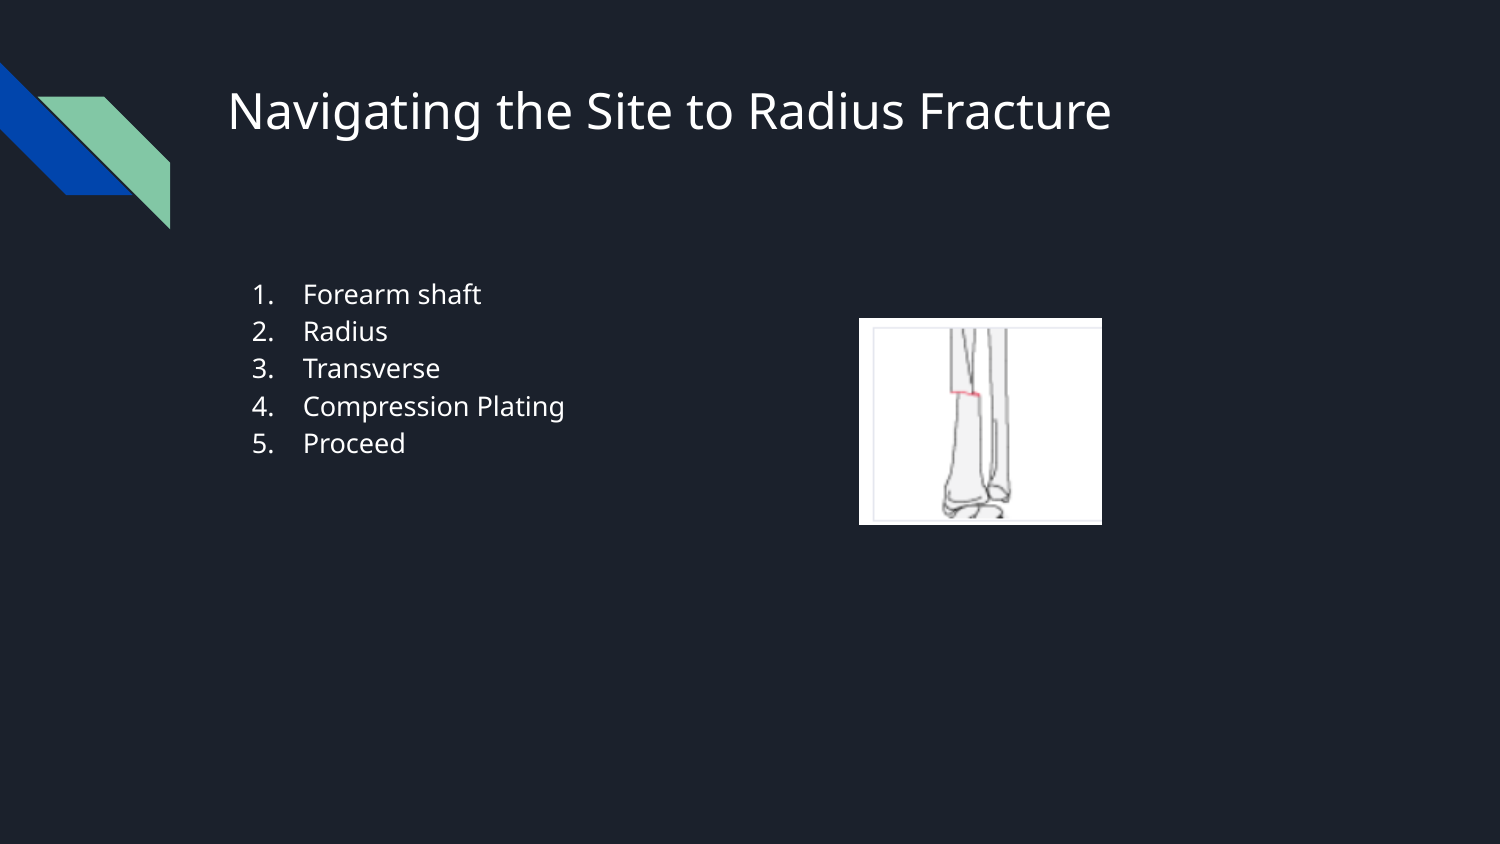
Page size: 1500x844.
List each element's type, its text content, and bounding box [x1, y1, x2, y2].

list Forearm shaft Radius Transverse Compression Plating Proceed [212, 257, 1368, 735]
picture [858, 318, 1102, 526]
title Navigating the Site to Radius Fracture [212, 64, 1368, 215]
